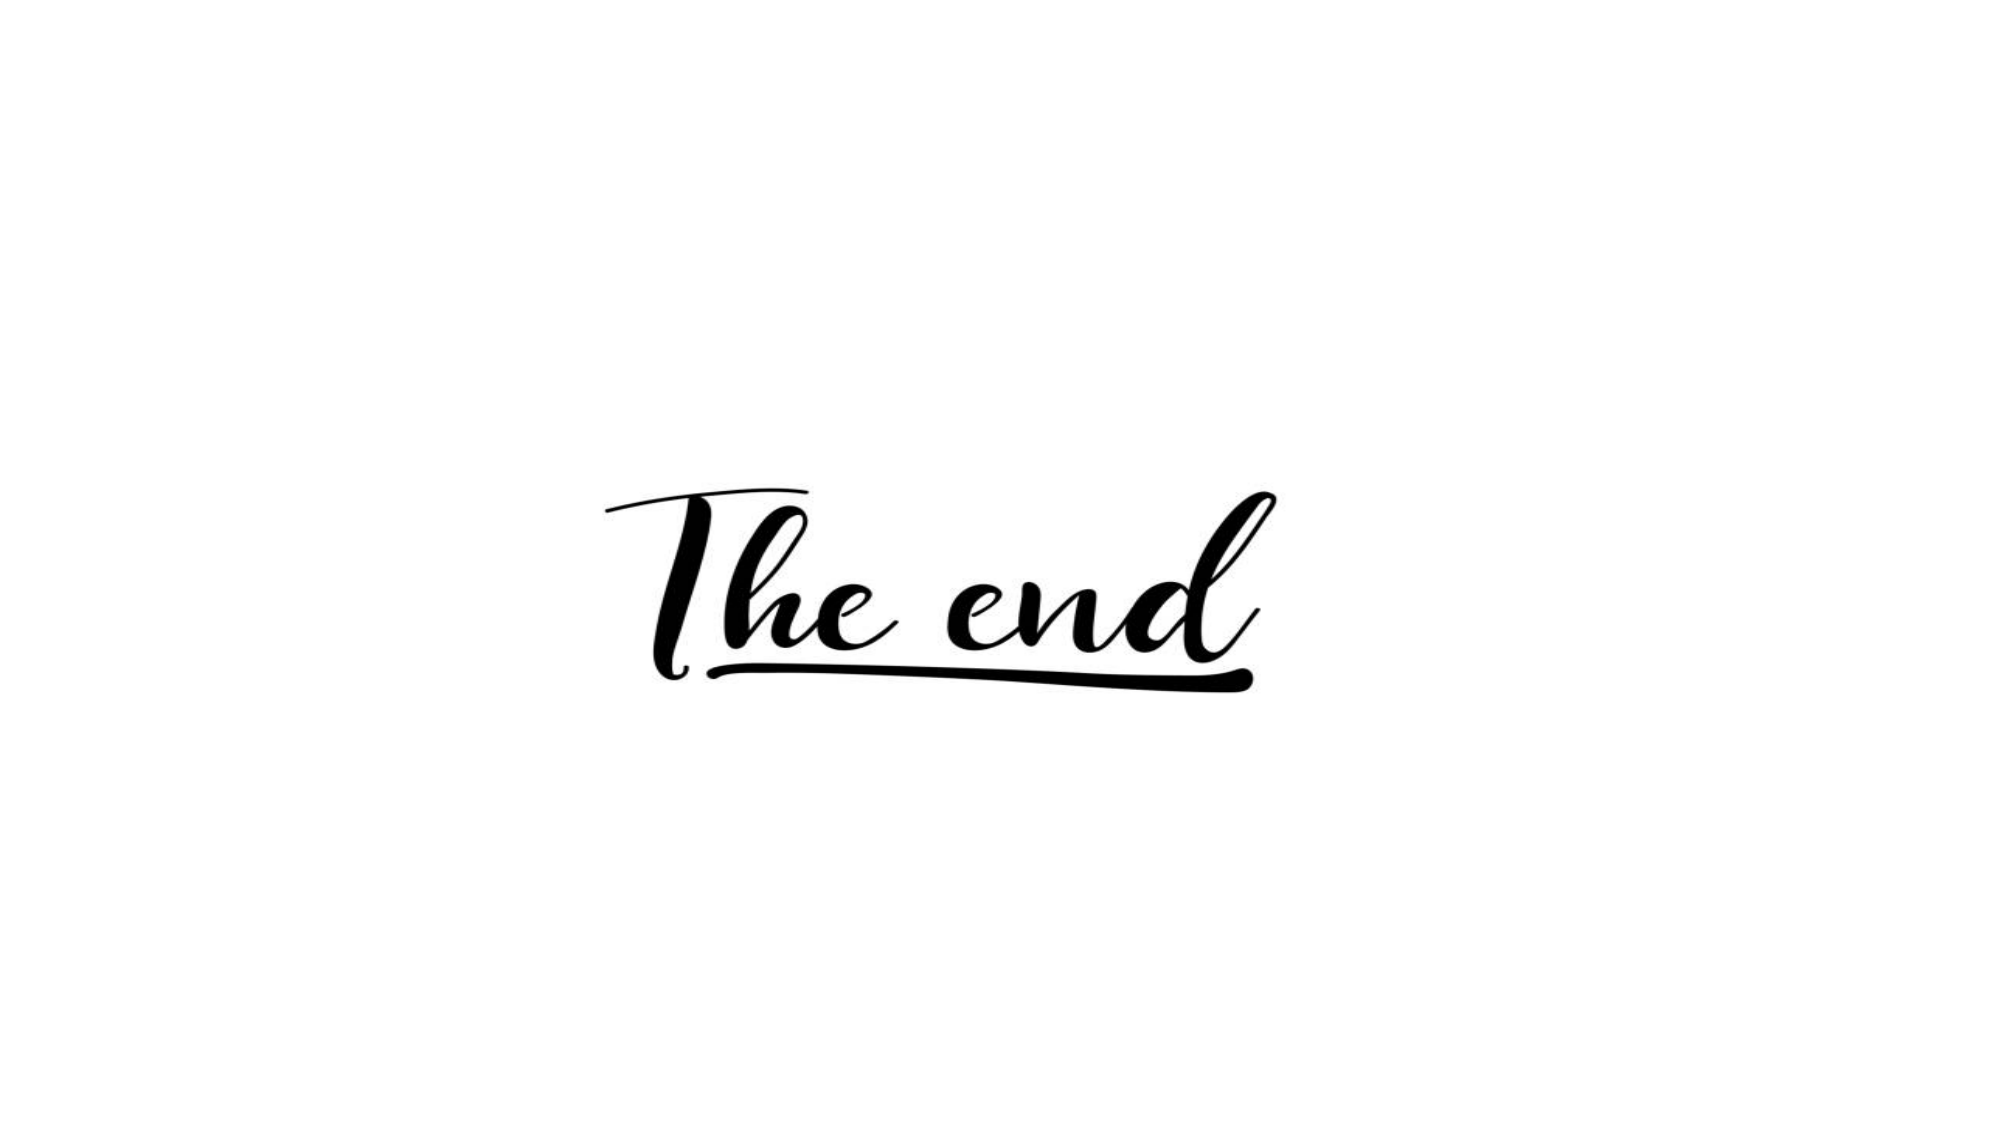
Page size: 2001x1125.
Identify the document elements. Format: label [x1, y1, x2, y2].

list [466, 224, 1416, 957]
